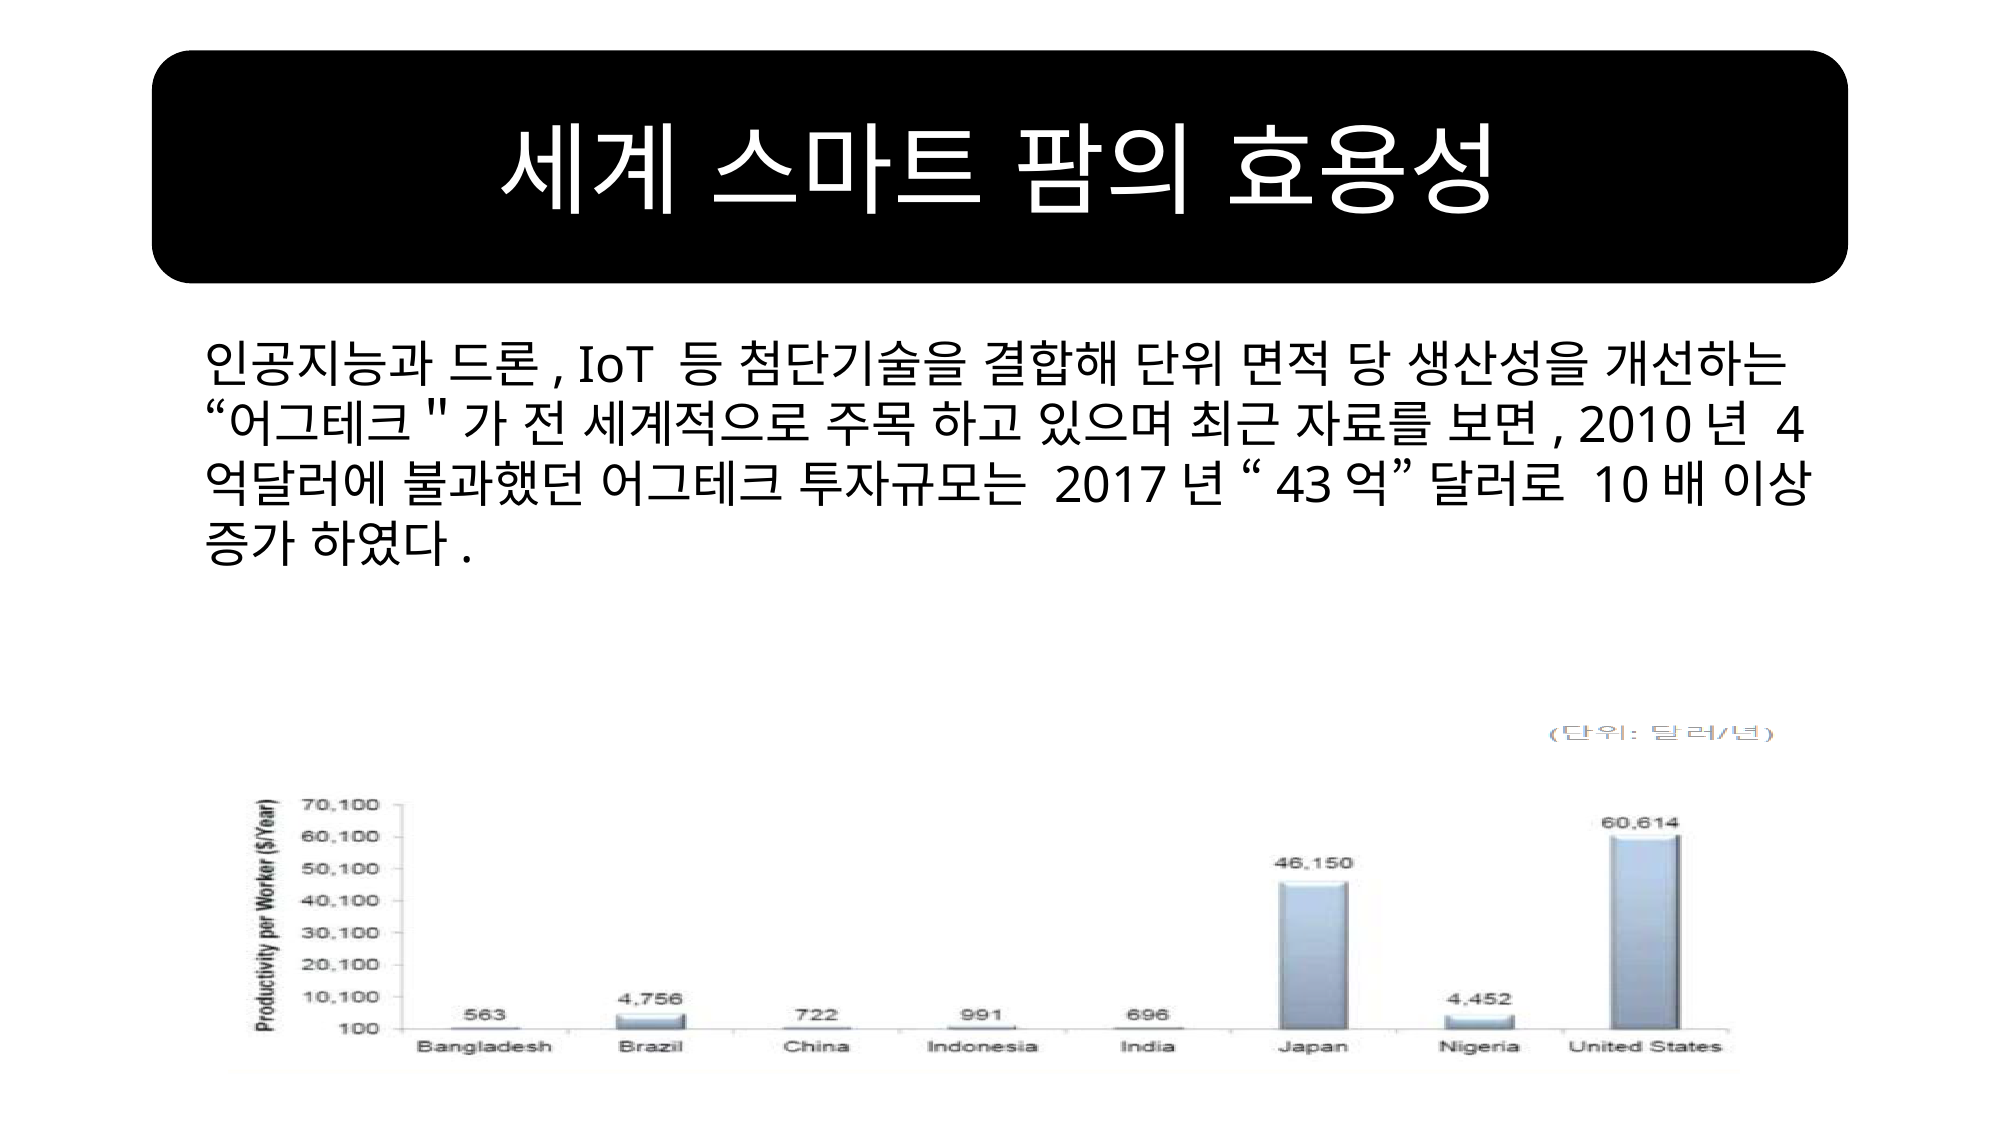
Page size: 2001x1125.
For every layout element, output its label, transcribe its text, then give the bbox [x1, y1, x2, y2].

picture [152, 721, 1848, 1074]
text_box 세계 스마트 팜의 효용성 [151, 50, 1849, 284]
text_box 인공지능과 드론, IoT 등 첨단기술을 결합해 단위 면적 당 생산성을 개선하는 “어그테크＂가 전 세계적으로 주목 하고 있으며 최근 자료를 보면, 2010년 4억달러에 불과했던 어그테크 투자규모는 2017년 “43억” 달러로 10배 이상 증가 하였다. [189, 324, 1848, 580]
